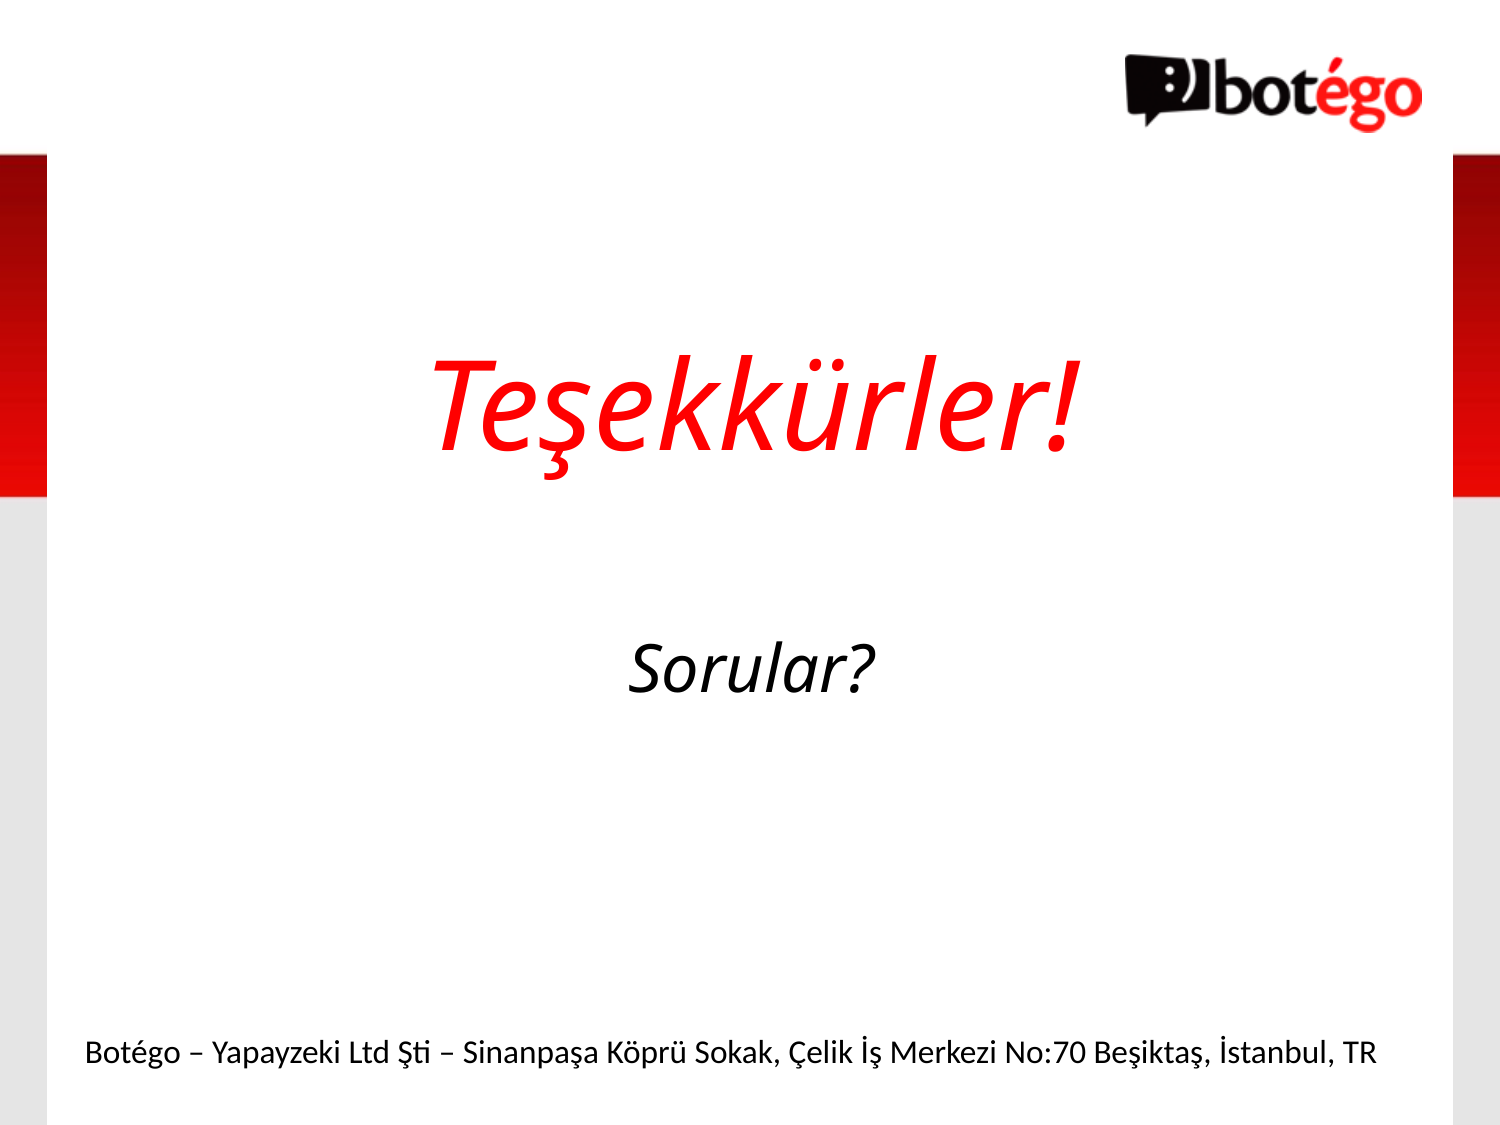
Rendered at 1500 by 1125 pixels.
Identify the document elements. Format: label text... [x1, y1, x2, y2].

picture [0, 46, 47, 503]
text_box Botégo – Yapayzeki Ltd Şti – Sinanpaşa Köprü Sokak, Çelik İş Merkezi No:70 Beşiktaş, İstanbul, TR [70, 1022, 1407, 1078]
picture [1453, 46, 1500, 503]
title Teşekkürler! Sorular? [230, 456, 1274, 576]
picture [1125, 53, 1422, 133]
